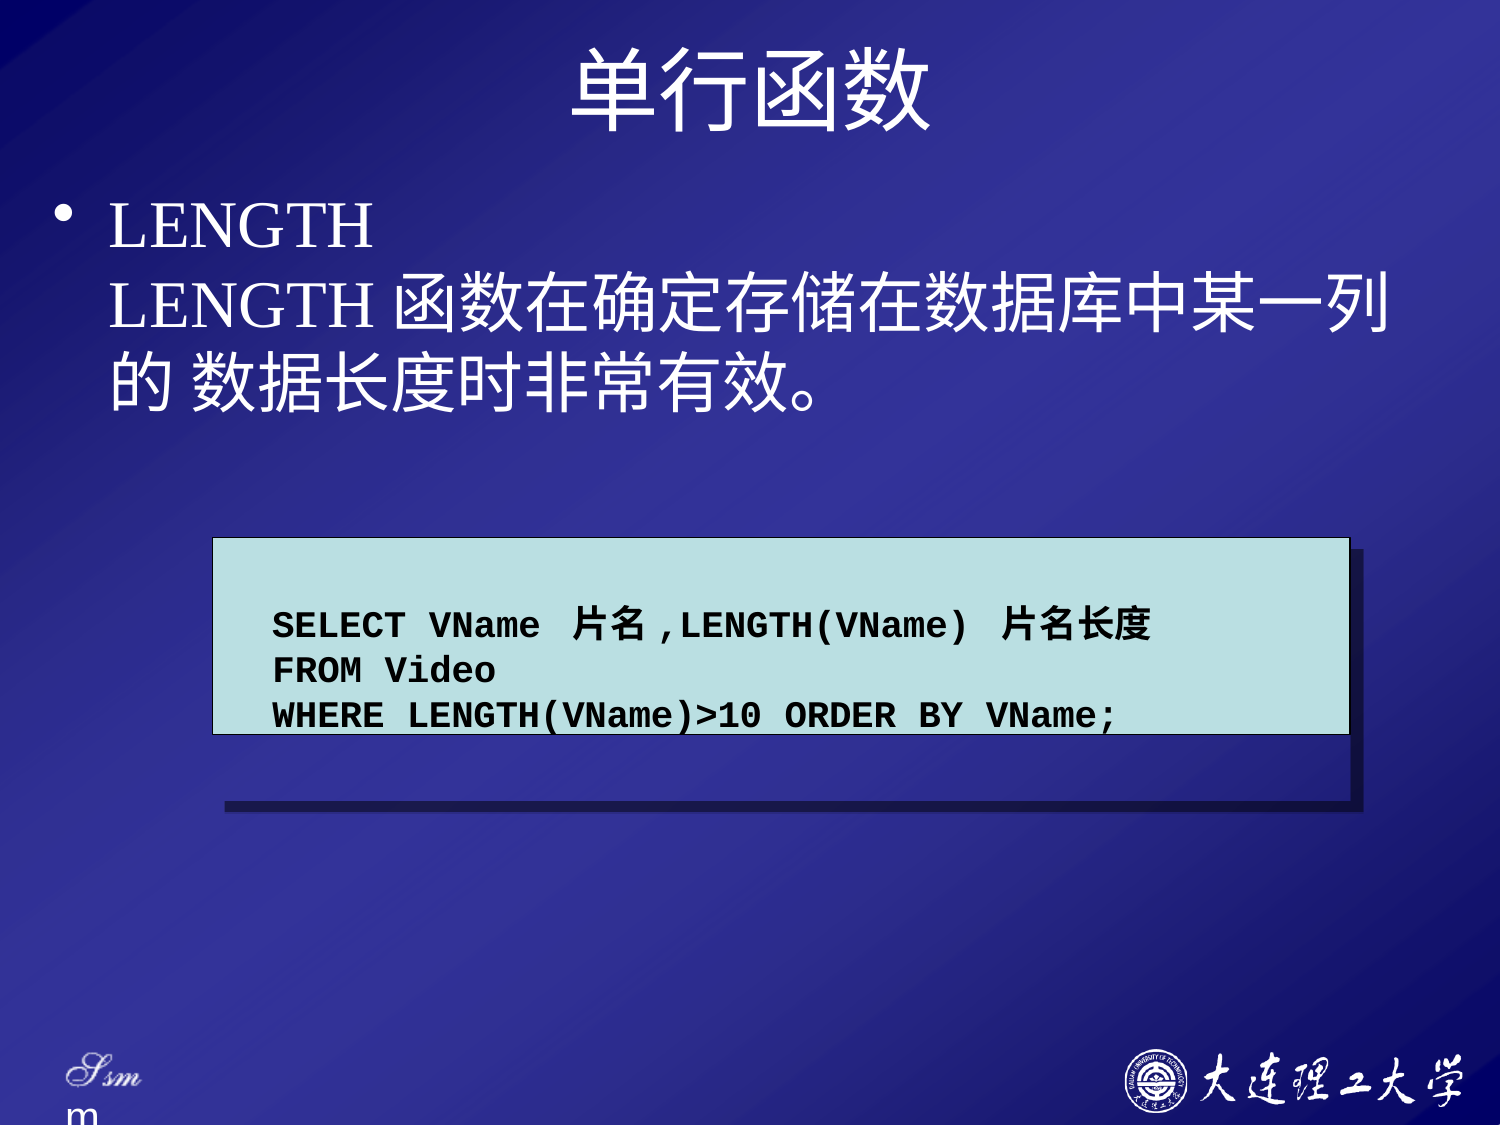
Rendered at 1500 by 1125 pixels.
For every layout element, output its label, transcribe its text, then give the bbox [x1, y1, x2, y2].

text_box SELECT VName 片名,LENGTH(VName) 片名长度 FROM Video WHERE LENGTH(VName)>10 ORDER BY VName; [212, 537, 1350, 735]
text_box LENGTH LENGTH函数在确定存储在数据库中某一列的 数据长度时非常有效。 [50, 178, 1443, 421]
picture [0, 0, 1500, 1125]
text_box Ssm [64, 1102, 149, 1125]
title 单行函数 [564, 30, 936, 178]
text_box [223, 548, 1364, 814]
text_box [49, 1037, 155, 1102]
